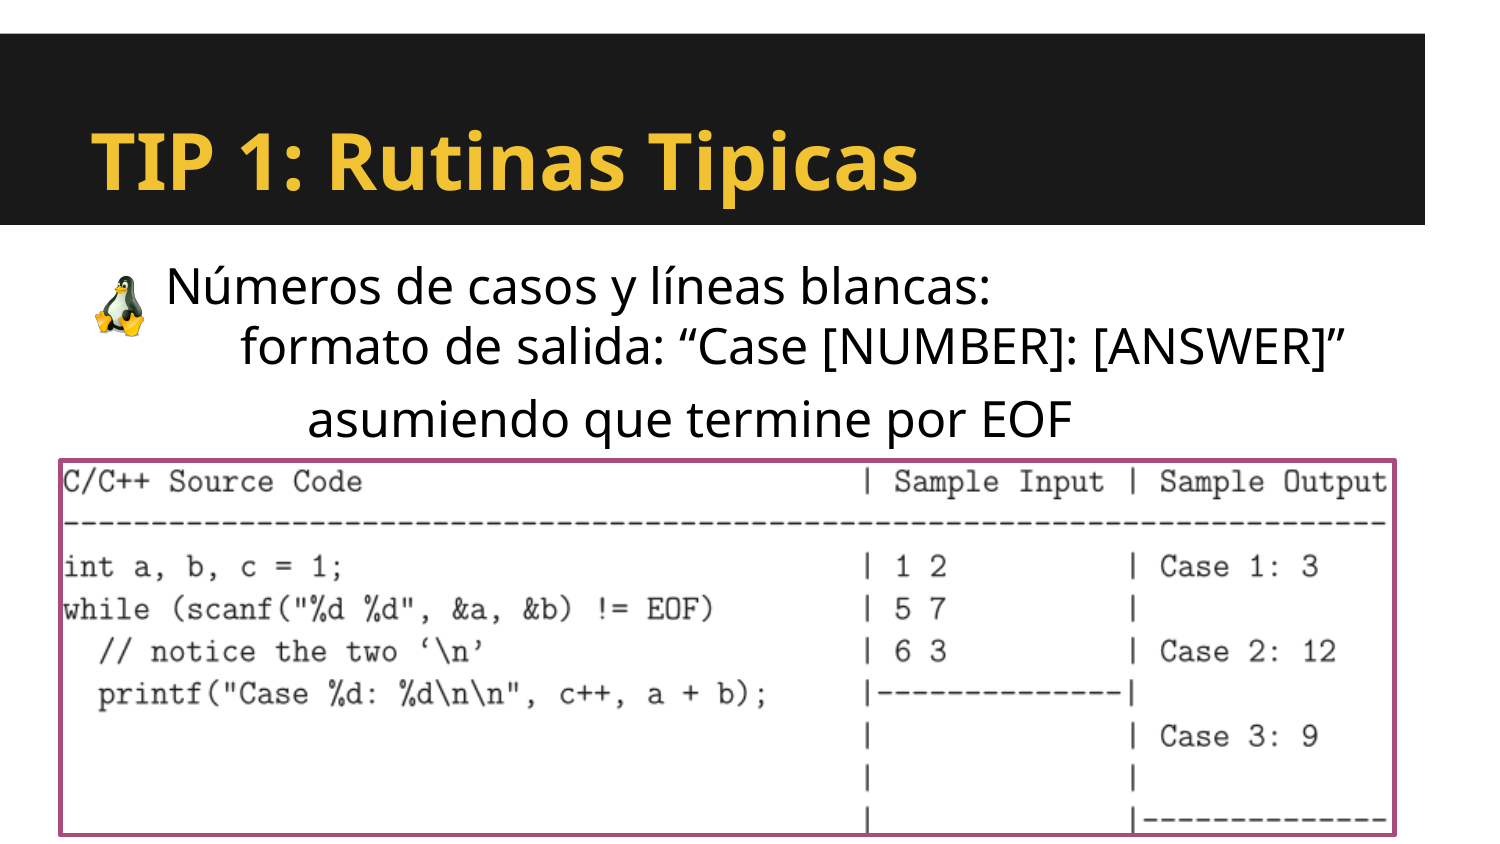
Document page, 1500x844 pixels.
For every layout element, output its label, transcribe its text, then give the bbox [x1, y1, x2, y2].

text_box [771, 237, 779, 458]
title TIP 1: Rutinas Tipicas [75, 33, 1425, 221]
picture [87, 274, 150, 337]
list Números de casos y líneas blancas: formato de salida: “Case [NUMBER]: [ANSWER]” asumiendo que termine por EOF [779, 239, 1425, 808]
list Números de casos y líneas blancas: formato de salida: “Case [NUMBER]: [ANSWER]” asumiendo que termine por EOF [75, 239, 771, 458]
picture [62, 462, 1393, 834]
